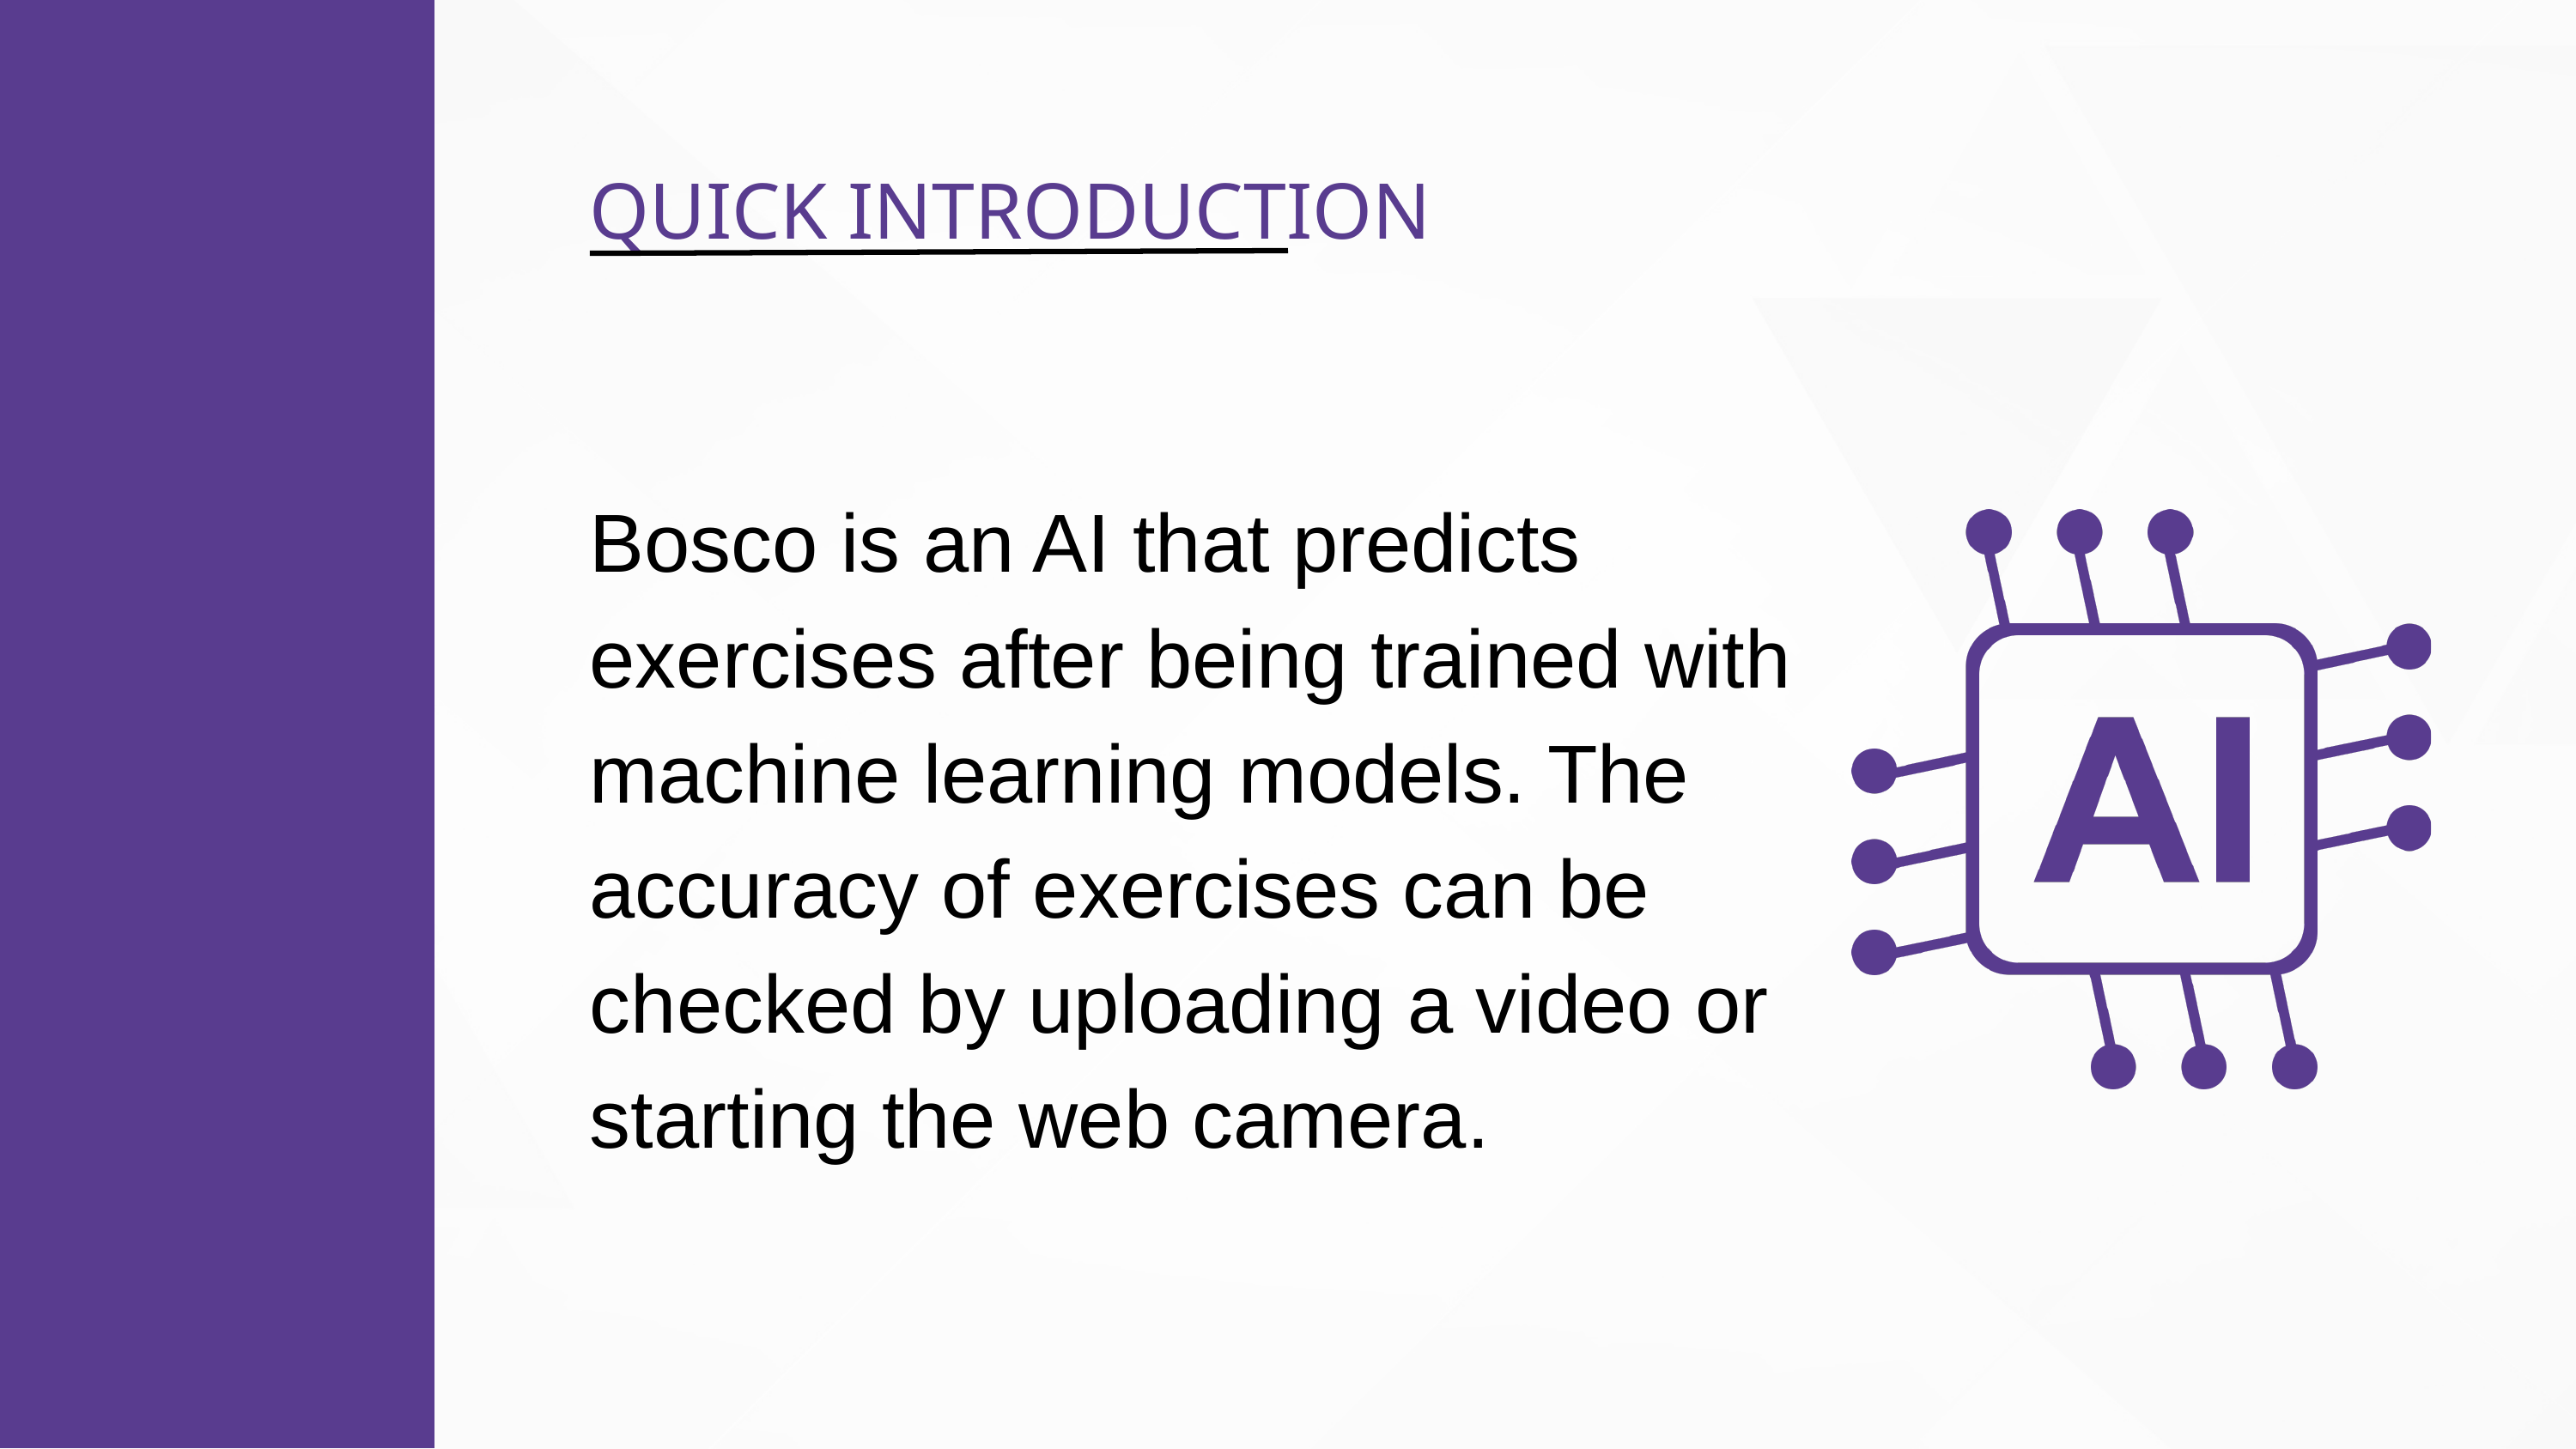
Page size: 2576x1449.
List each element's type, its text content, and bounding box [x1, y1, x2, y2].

text_box [436, 0, 2576, 1449]
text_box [0, 0, 435, 1449]
text_box [1851, 509, 2432, 1089]
text_box QUICK INTRODUCTION [589, 146, 1553, 255]
text_box Bosco is an AI that predicts exercises after being trained with machine learning models. The accuracy of exercises can be checked by uploading a video or starting the web camera. [589, 473, 1839, 1165]
